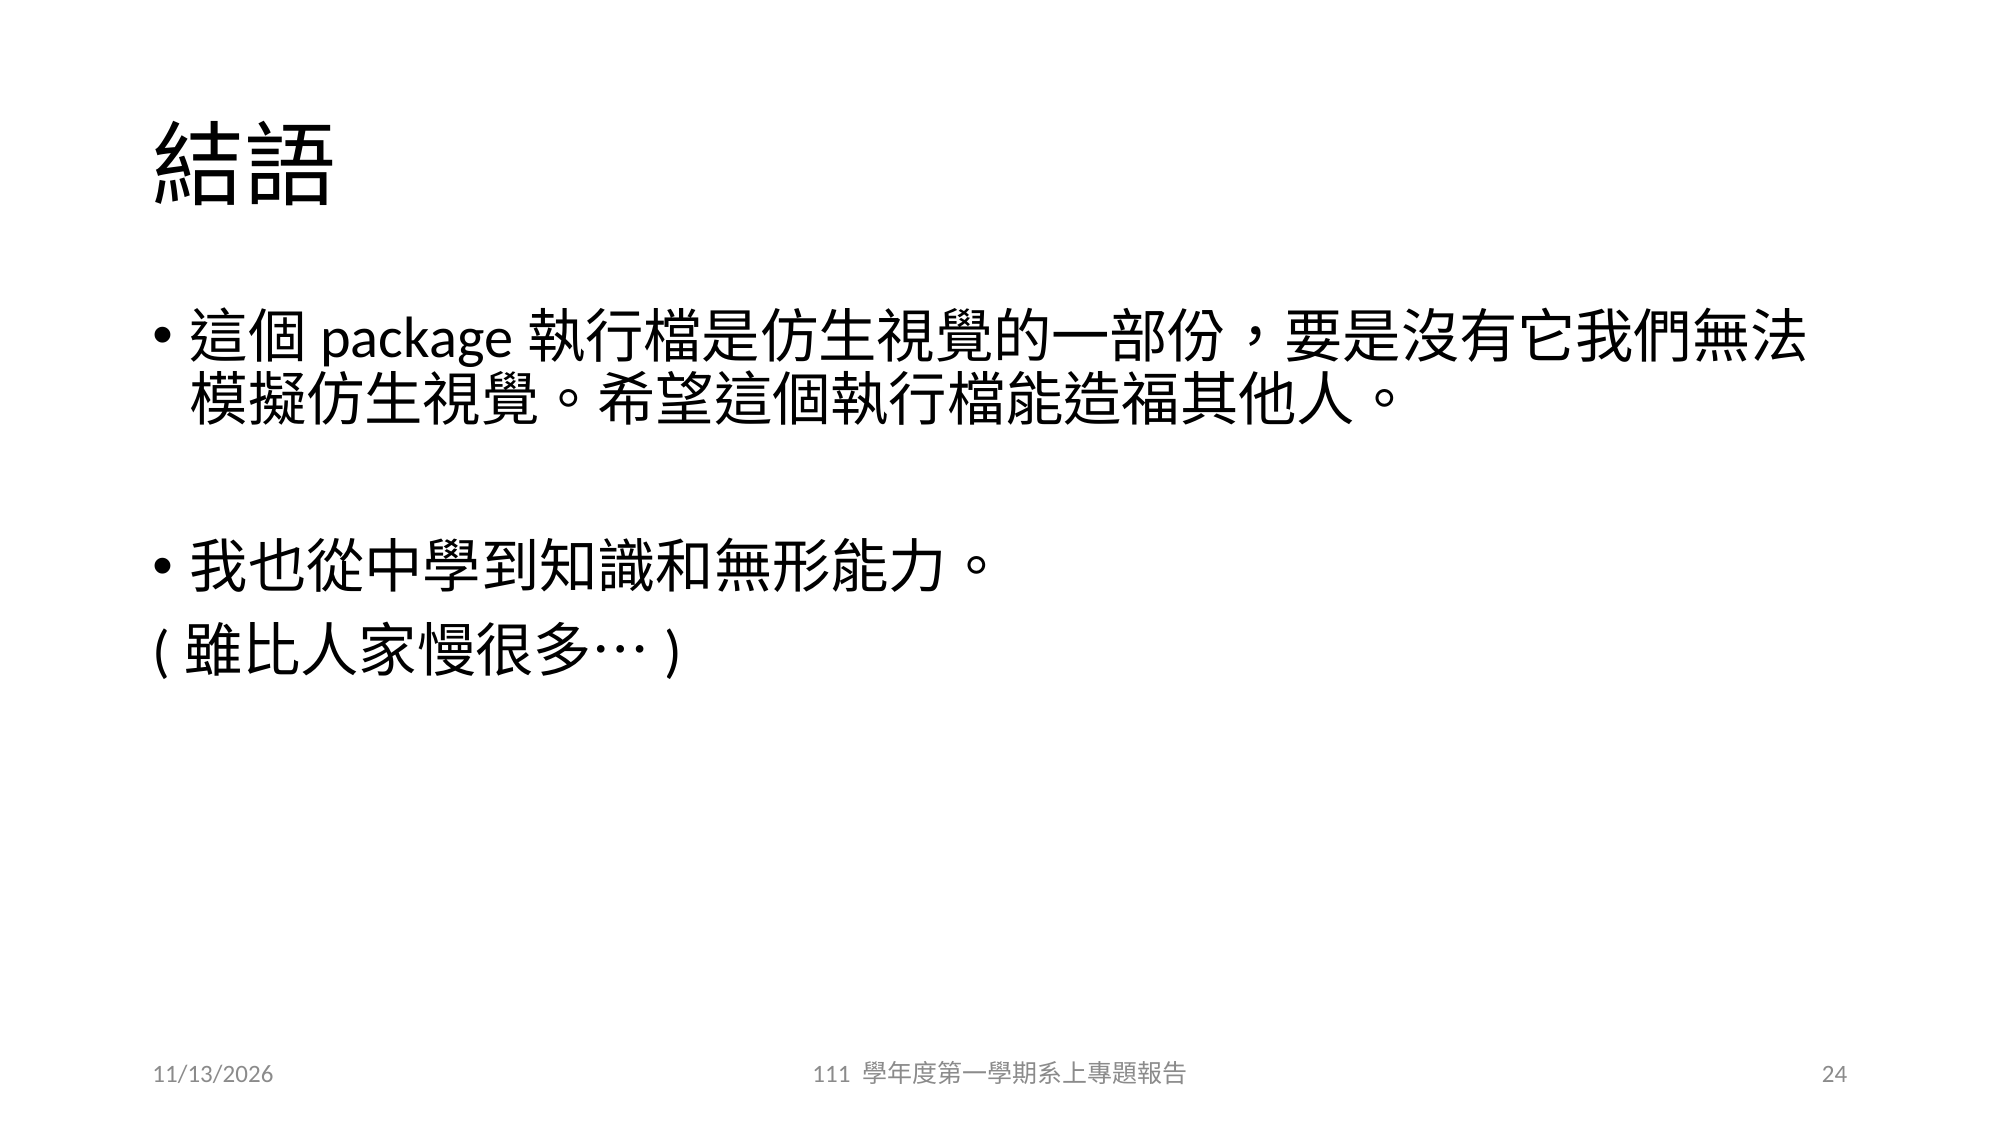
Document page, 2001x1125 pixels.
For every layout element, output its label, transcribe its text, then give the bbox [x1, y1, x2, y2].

footer 111 學年度第一學期系上專題報告 [662, 1042, 1338, 1103]
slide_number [137, 1042, 588, 1103]
list 這個package執行檔是仿生視覺的一部份，要是沒有它我們無法模擬仿生視覺。希望這個執行檔能造福其他人。 我也從中學到知識和無形能力。 (雖比人家慢很多…) [137, 299, 1863, 1014]
slide_number 24 [1412, 1042, 1863, 1103]
title 結語 [137, 59, 1863, 278]
